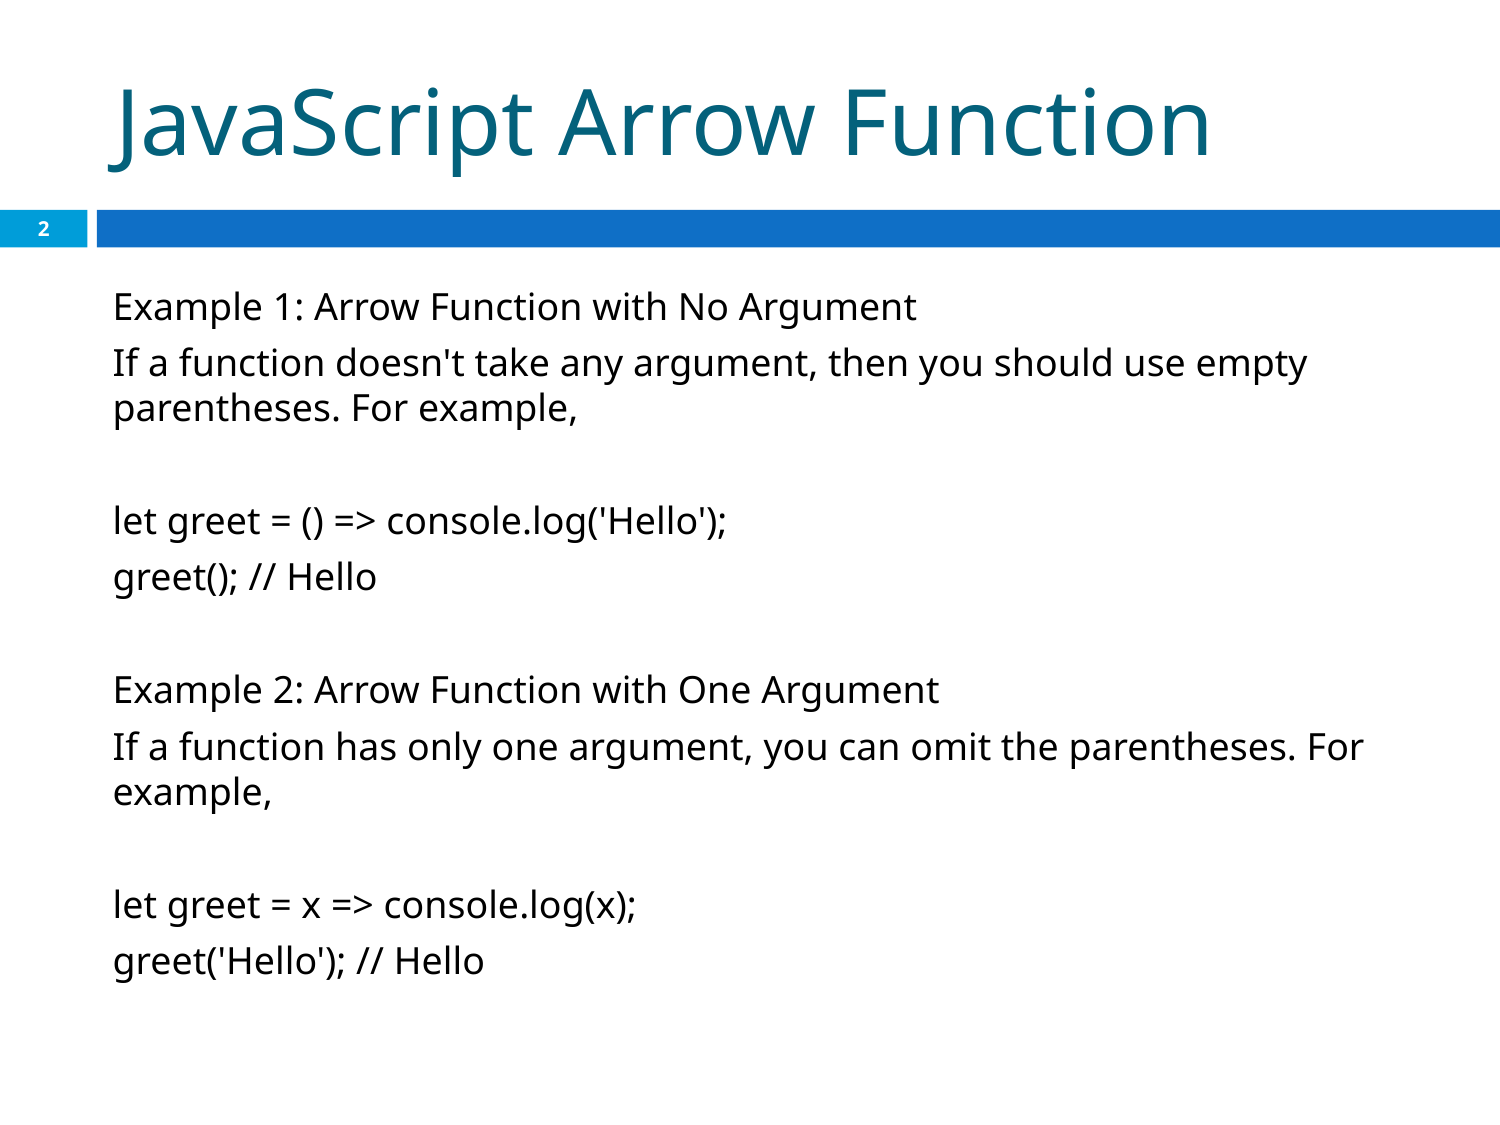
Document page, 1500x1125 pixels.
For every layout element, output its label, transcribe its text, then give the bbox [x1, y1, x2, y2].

list Example 1: Arrow Function with No Argument If a function doesn't take any argument, then you should use empty parentheses. For example, let greet = () => console.log('Hello'); greet(); // Hello Example 2: Arrow Function with One Argument If a function has only one argument, you can omit the parentheses. For example, let greet = x => console.log(x); greet('Hello'); // Hello [37, 275, 1450, 1088]
slide_number 2 [0, 208, 88, 249]
title JavaScript Arrow Function [100, 37, 1438, 200]
